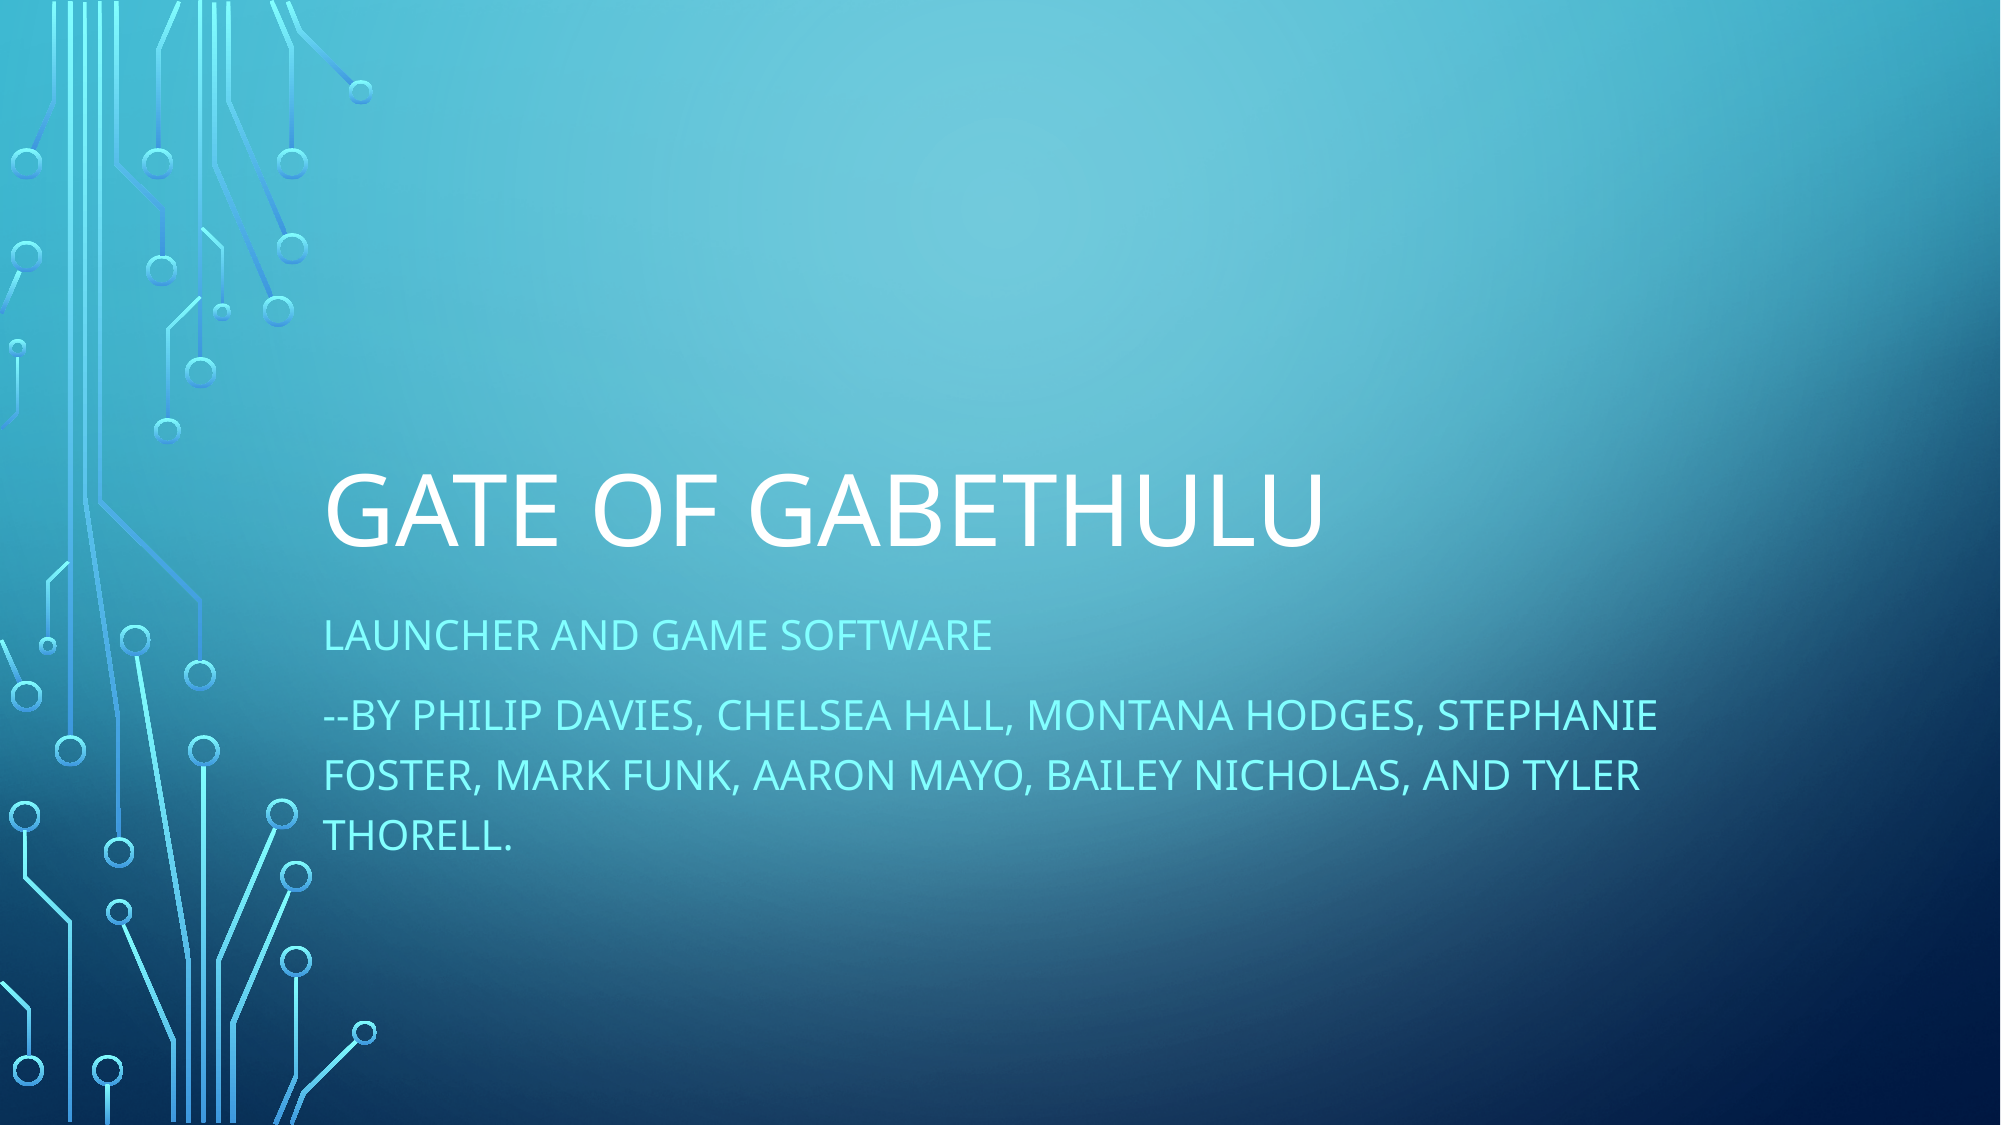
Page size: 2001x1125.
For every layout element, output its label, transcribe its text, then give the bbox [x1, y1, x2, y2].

subtitle Launcher and Game Software --by Philip Davies, Chelsea Hall, Montana Hodges, Stephanie Foster, Mark Funk, Aaron Mayo, Bailey Nicholas, and Tyler Thorell. [307, 590, 1750, 863]
title Gate of GAbethulu [307, 184, 1750, 576]
